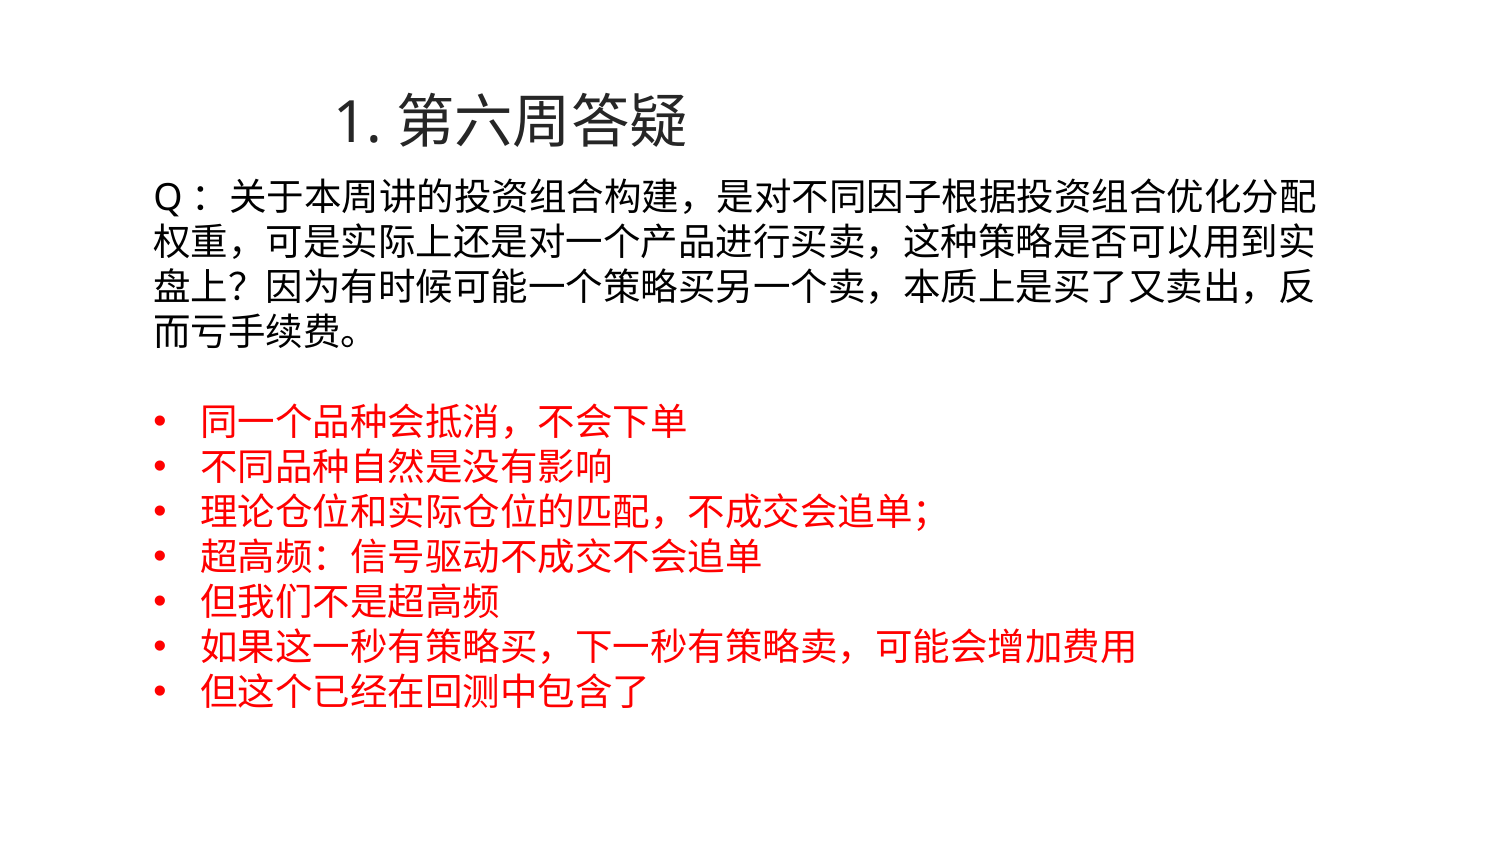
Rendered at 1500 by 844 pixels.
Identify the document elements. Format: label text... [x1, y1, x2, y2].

text_box Q：关于本周讲的投资组合构建，是对不同因子根据投资组合优化分配权重，可是实际上还是对一个产品进行买卖，这种策略是否可以用到实盘上？因为有时候可能一个策略买另一个卖，本质上是买了又卖出，反而亏手续费。 同一个品种会抵消，不会下单 不同品种自然是没有影响 理论仓位和实际仓位的匹配，不成交会追单； 超高频：信号驱动不成交不会追单 但我们不是超高频 如果这一秒有策略买，下一秒有策略卖，可能会增加费用 但这个已经在回测中包含了 [138, 165, 1362, 766]
title 1.第六周答疑 [319, 76, 1416, 235]
